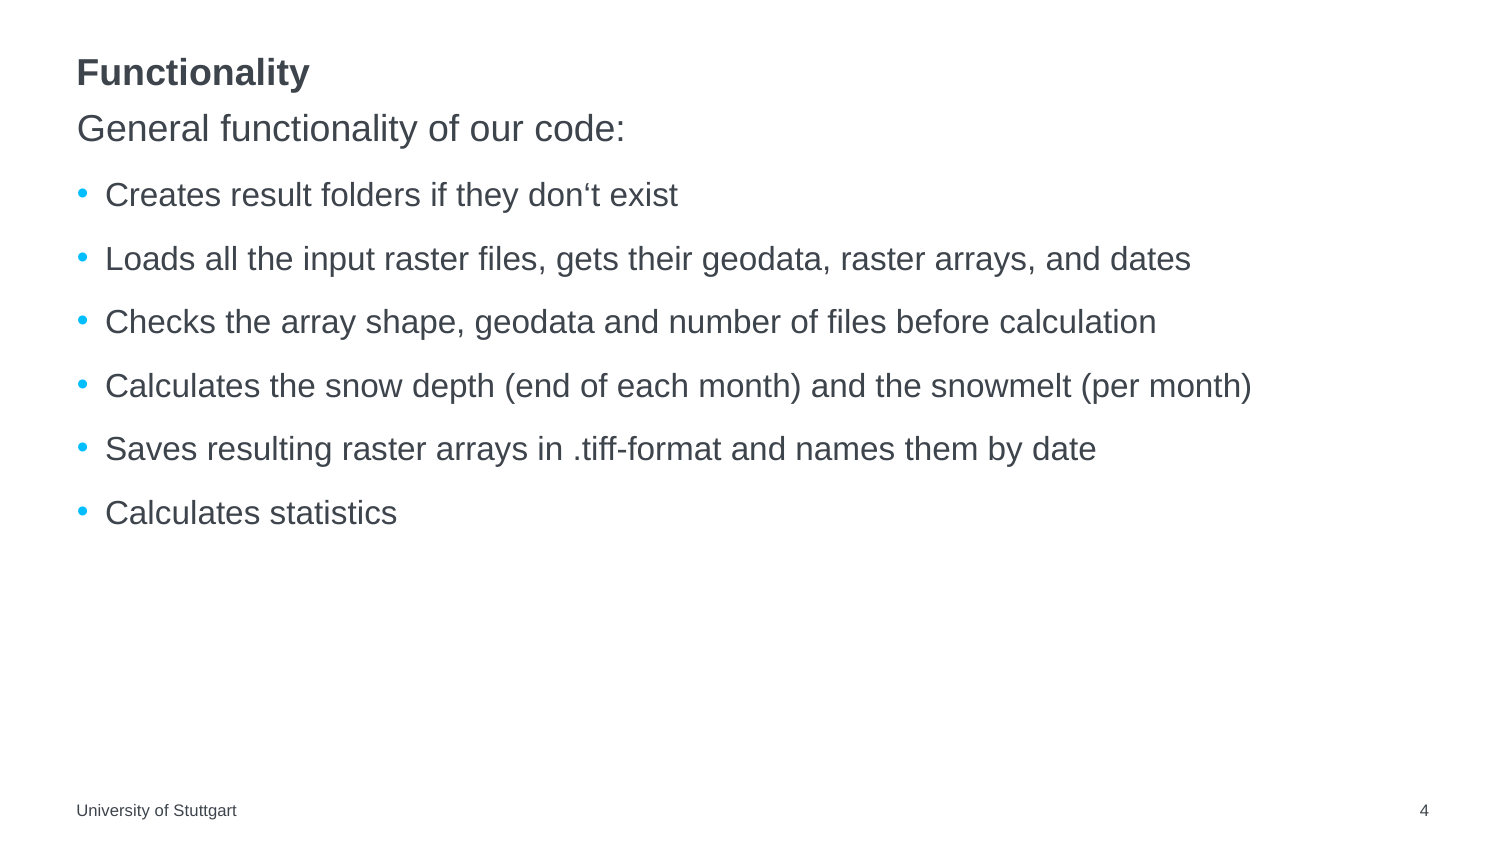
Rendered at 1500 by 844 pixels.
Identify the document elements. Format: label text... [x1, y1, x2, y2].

list Creates result folders if they don‘t exist Loads all the input raster files, gets their geodata, raster arrays, and dates Checks the array shape, geodata and number of files before calculation Calculates the snow depth (end of each month) and the snowmelt (per month) Saves resulting raster arrays in .tiff-format and names them by date Calculates statistics [76, 165, 1430, 774]
list General functionality of our code: [76, 94, 1430, 140]
title Functionality [76, 53, 1430, 94]
footer University of Stuttgart [76, 799, 1072, 821]
slide_number 4 [1392, 799, 1430, 821]
